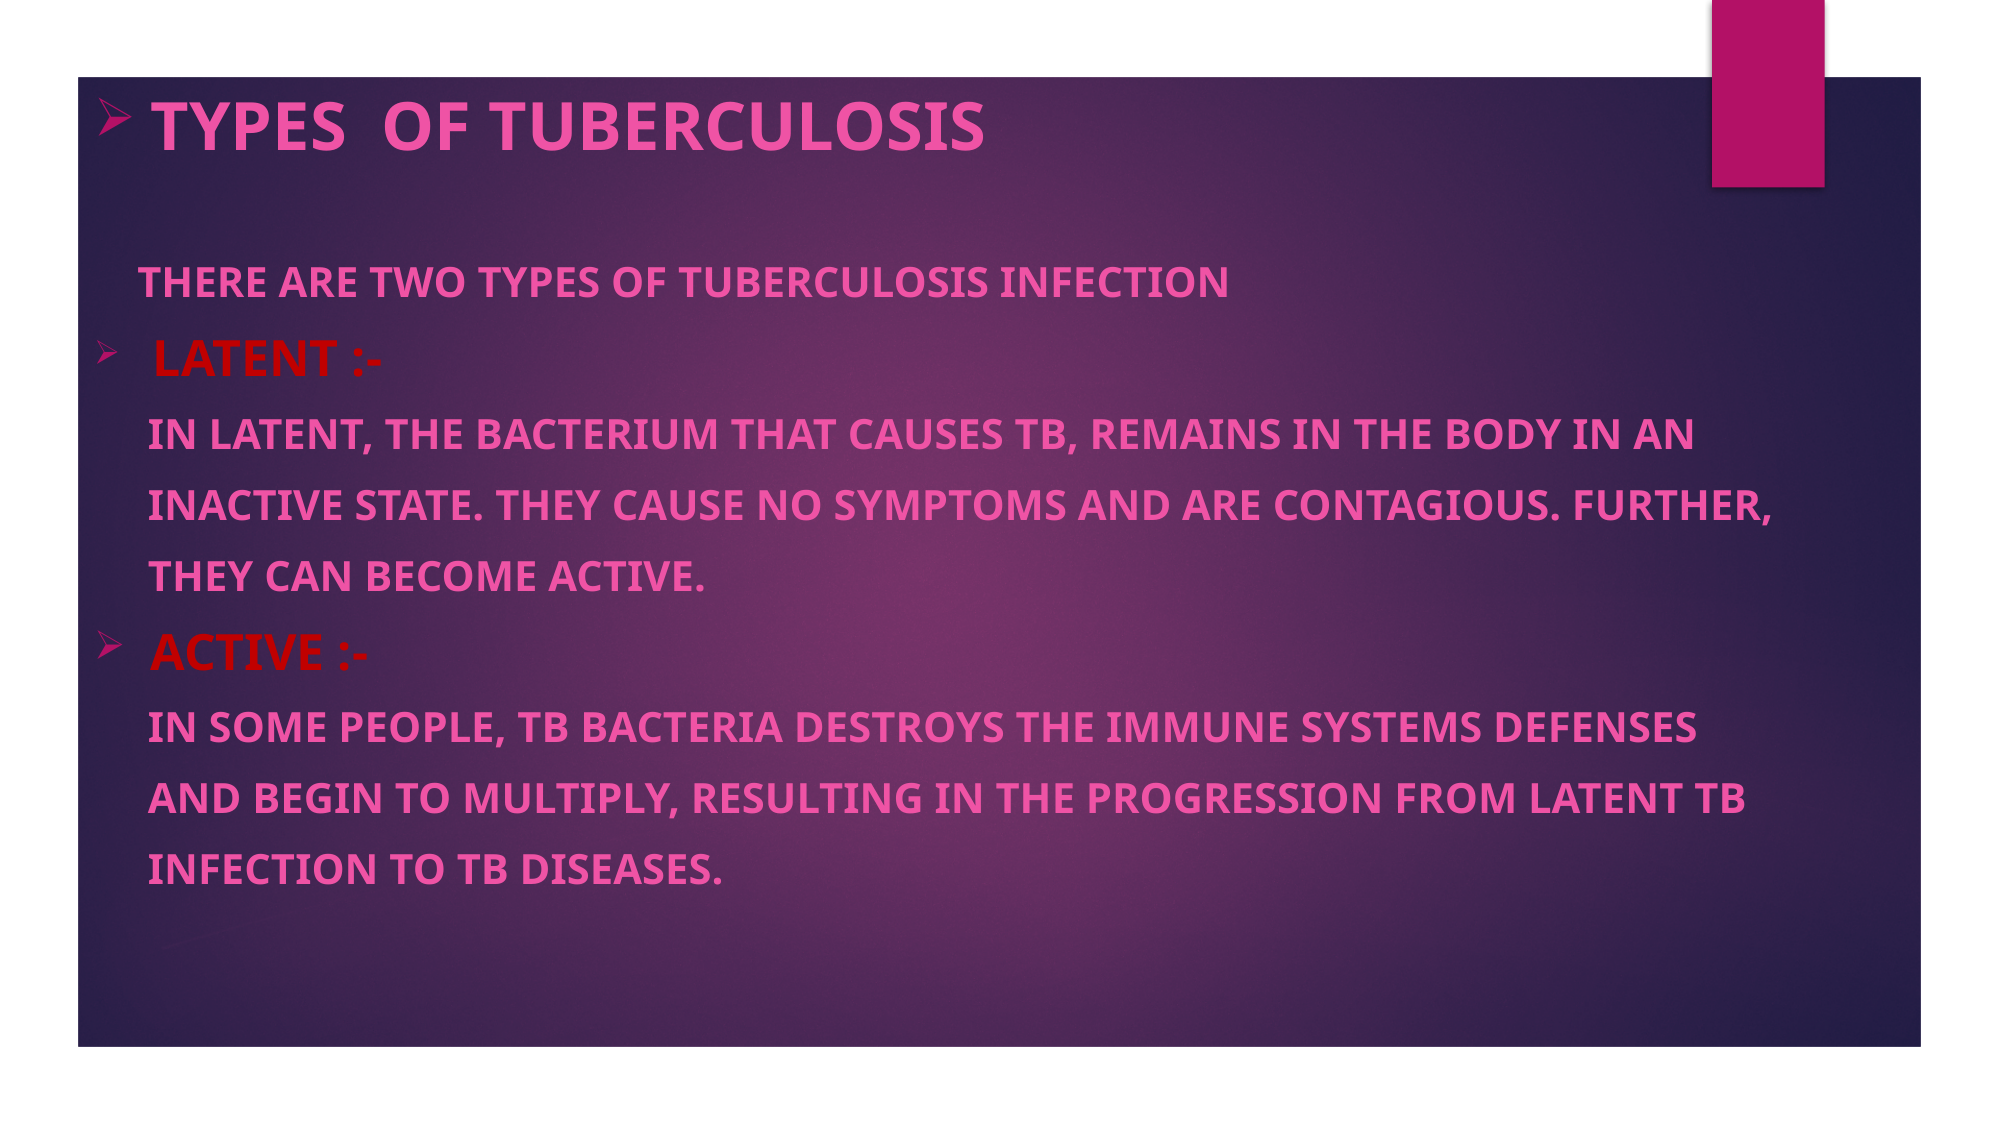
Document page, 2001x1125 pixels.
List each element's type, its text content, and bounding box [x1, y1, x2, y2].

subtitle Types of tuberculosis there are two types of tuberculosis infection Latent :- in latent, the bacterium that causes tb, remains in the body in an inactive state. They cause no symptoms and are contagious. Further, they can become active. Active :- In some people, tb bacteria destroys the immune systems defenses and begin to multiply, resulting in the progression from latent tb infection to tb diseases. [79, 76, 1887, 1035]
